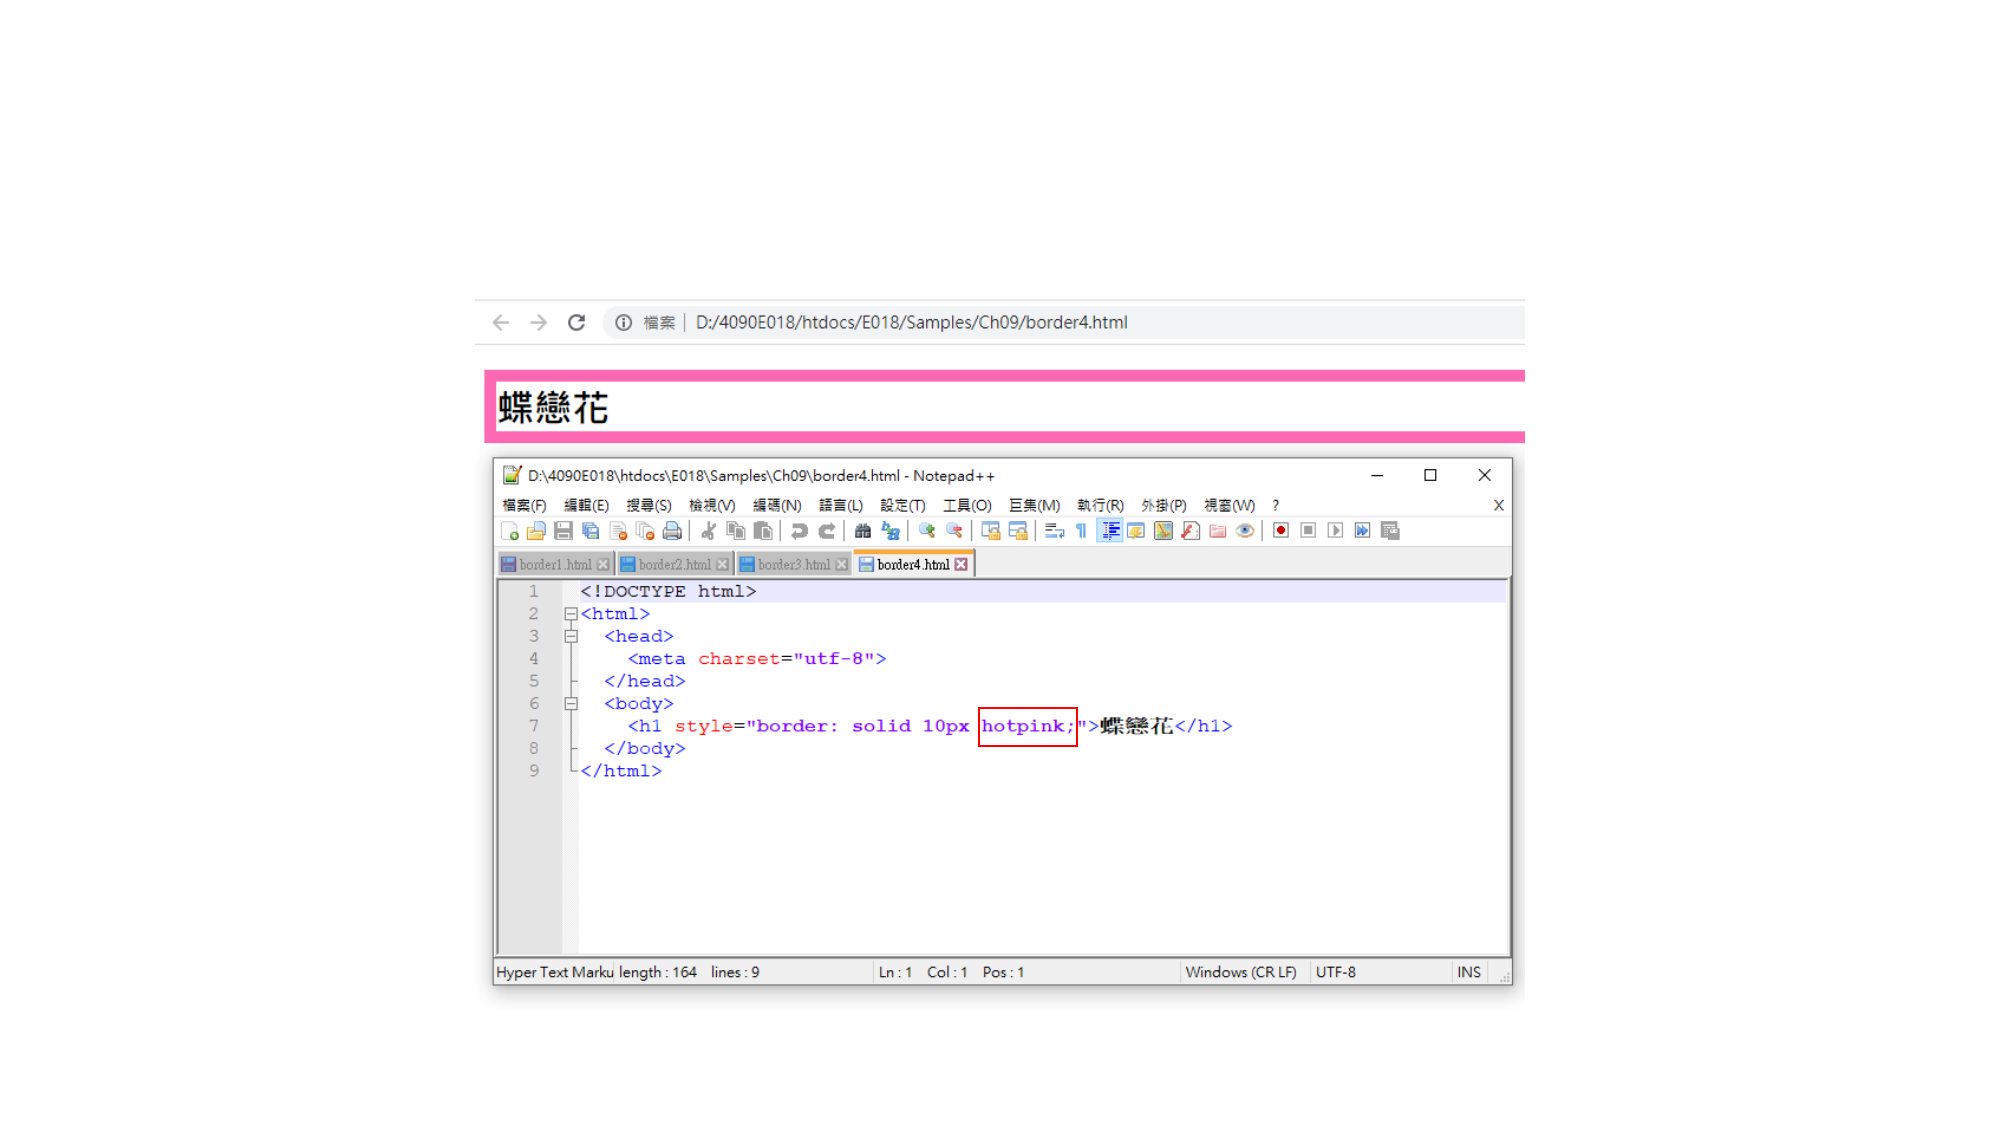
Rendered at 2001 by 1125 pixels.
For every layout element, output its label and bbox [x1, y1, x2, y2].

list [475, 299, 1525, 1014]
